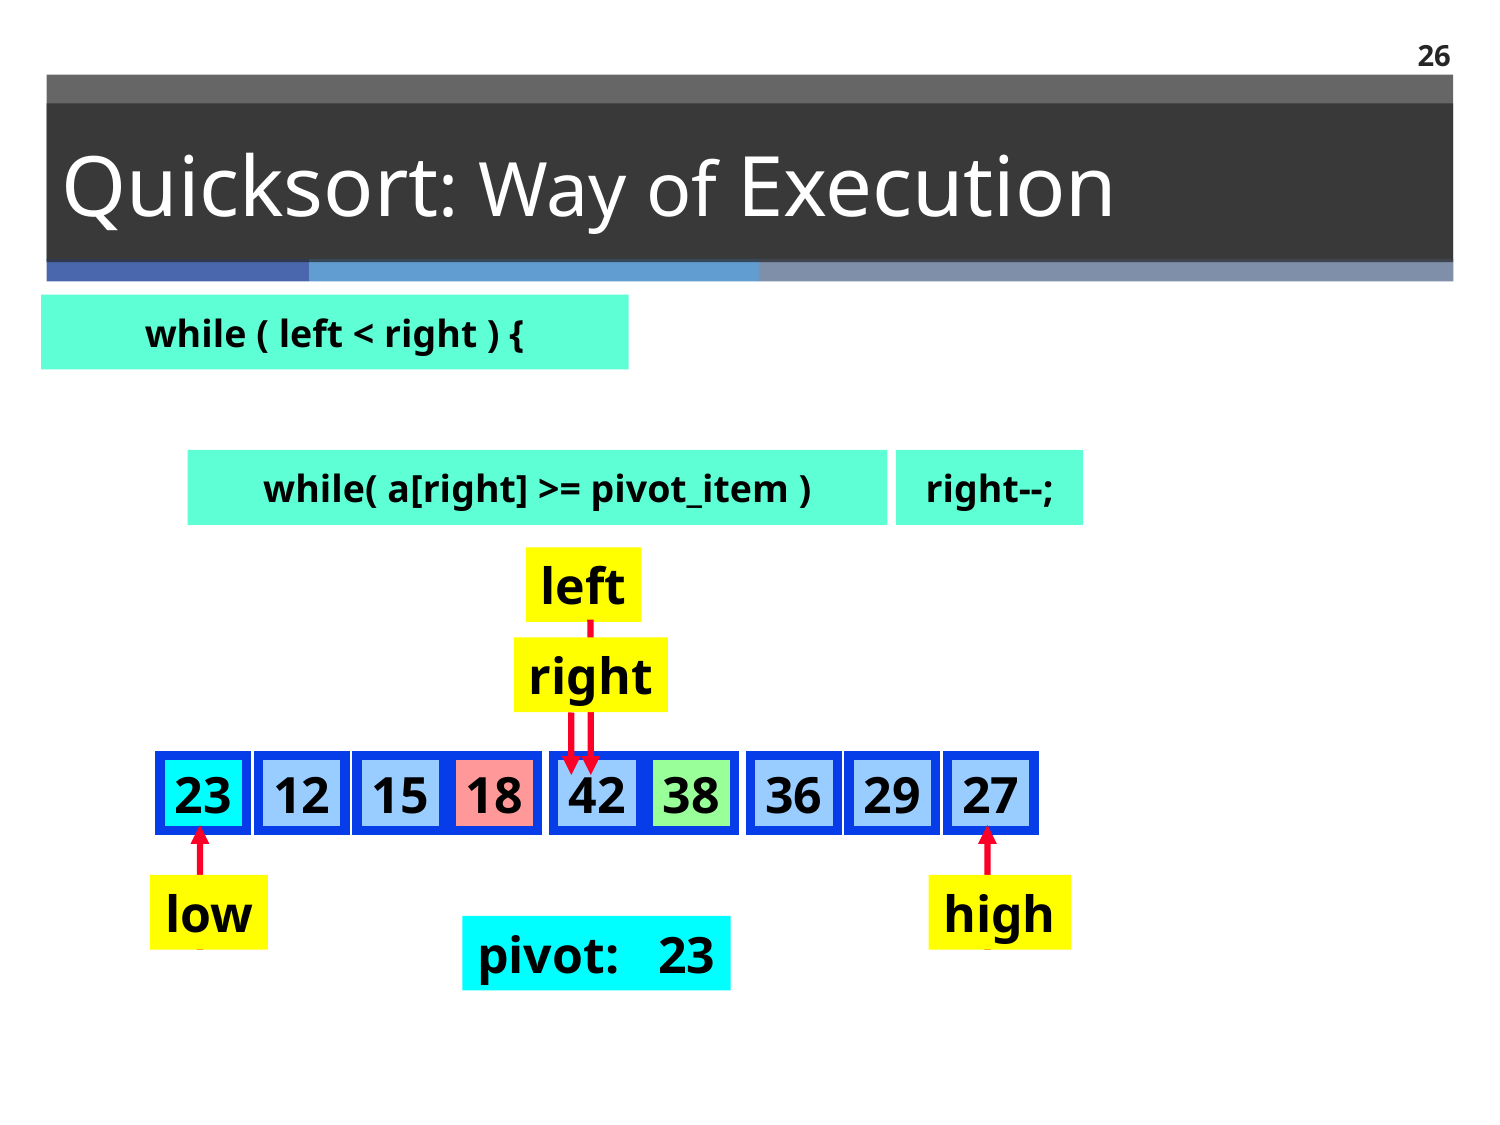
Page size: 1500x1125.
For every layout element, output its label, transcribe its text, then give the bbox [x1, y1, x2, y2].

text_box left [525, 547, 642, 622]
text_box 38 [647, 755, 735, 831]
text_box 36 [750, 755, 838, 831]
text_box low [150, 874, 268, 950]
text_box while( a[right] >= pivot_item ) [187, 449, 888, 525]
text_box high [928, 874, 1071, 950]
text_box 27 [947, 755, 1035, 831]
text_box [565, 712, 578, 775]
text_box [584, 713, 597, 775]
text_box 18 [450, 755, 538, 831]
title Quicksort: Way of Execution [46, 103, 1454, 263]
text_box 23 [159, 755, 247, 831]
text_box 12 [258, 755, 346, 831]
text_box 15 [356, 755, 444, 831]
text_box [981, 825, 994, 874]
text_box right [513, 637, 668, 713]
text_box 42 [553, 755, 641, 831]
text_box [193, 825, 207, 874]
text_box pivot: 23 [462, 915, 731, 991]
text_box right--; [895, 449, 1084, 525]
slide_number 26 [1362, 27, 1466, 87]
text_box while ( left < right ) { [41, 294, 629, 370]
text_box 29 [849, 755, 936, 831]
